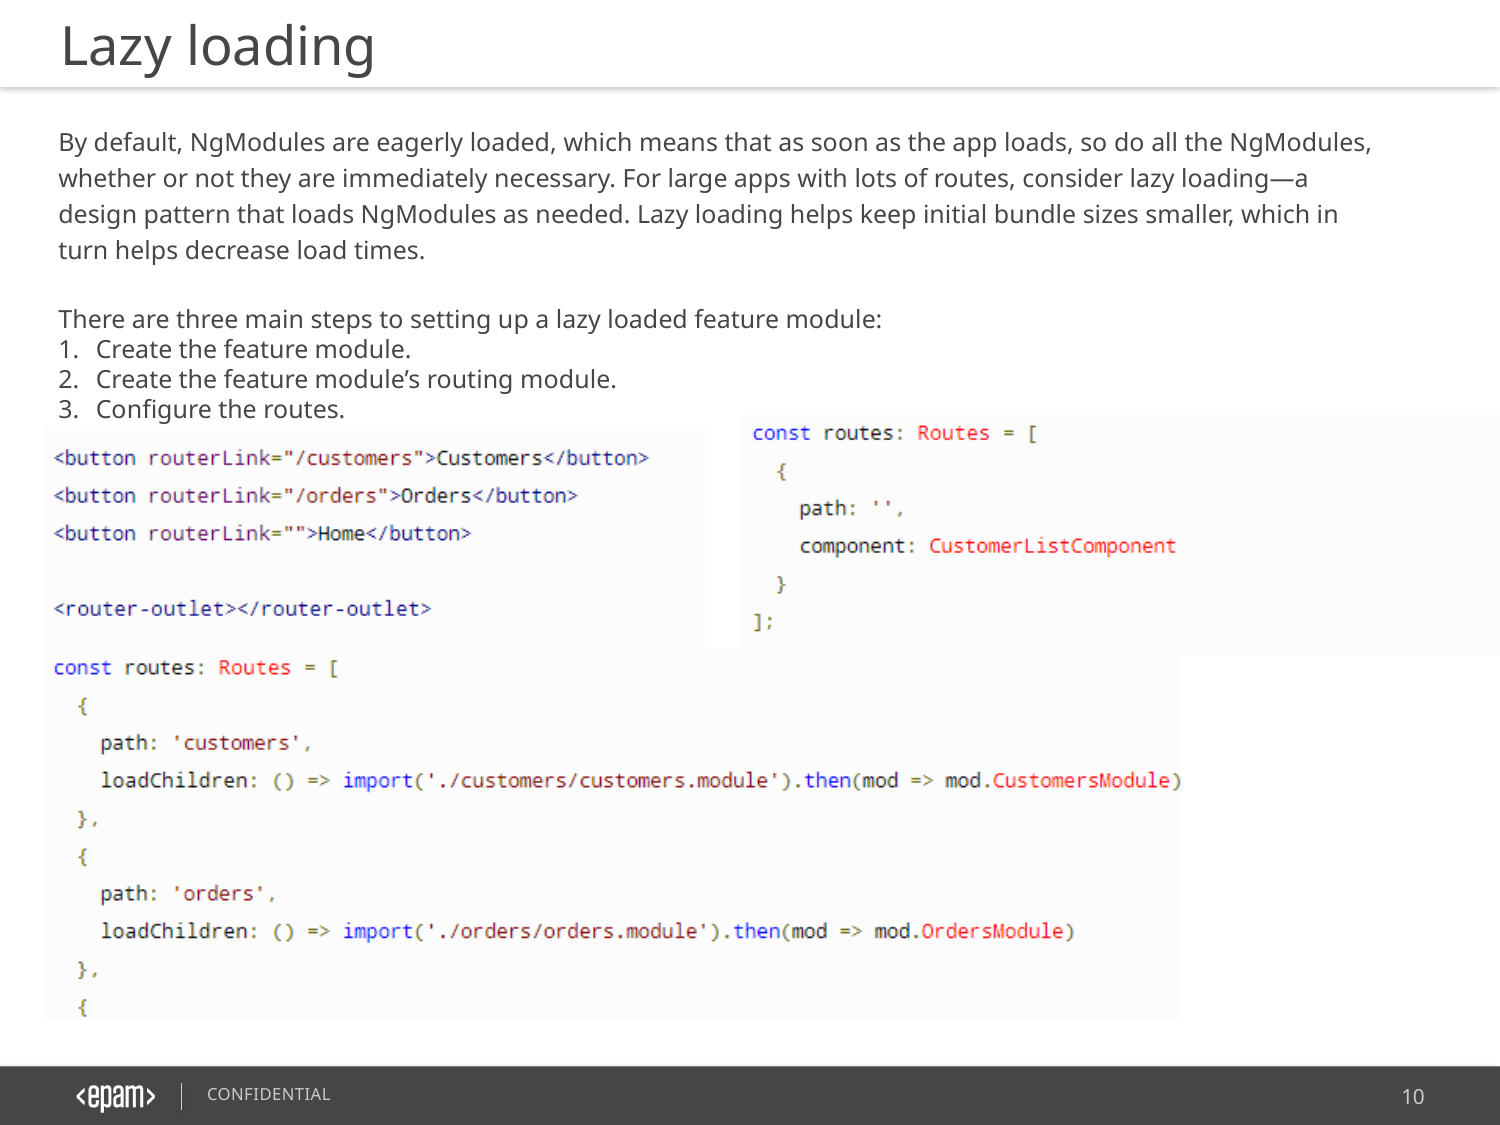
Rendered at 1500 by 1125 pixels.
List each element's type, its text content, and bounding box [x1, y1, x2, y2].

picture [43, 415, 1500, 1020]
picture [76, 1085, 155, 1113]
list Lazy loading [0, 0, 1500, 88]
text_box By default, NgModules are eagerly loaded, which means that as soon as the app loads, so do all the NgModules, whether or not they are immediately necessary. For large apps with lots of routes, consider lazy loading—a design pattern that loads NgModules as needed. Lazy loading helps keep initial bundle sizes smaller, which in turn helps decrease load times. [43, 113, 1399, 272]
text_box There are three main steps to setting up a lazy loaded feature module: Create the feature module. Create the feature module’s routing module. Configure the routes. [43, 296, 1354, 467]
